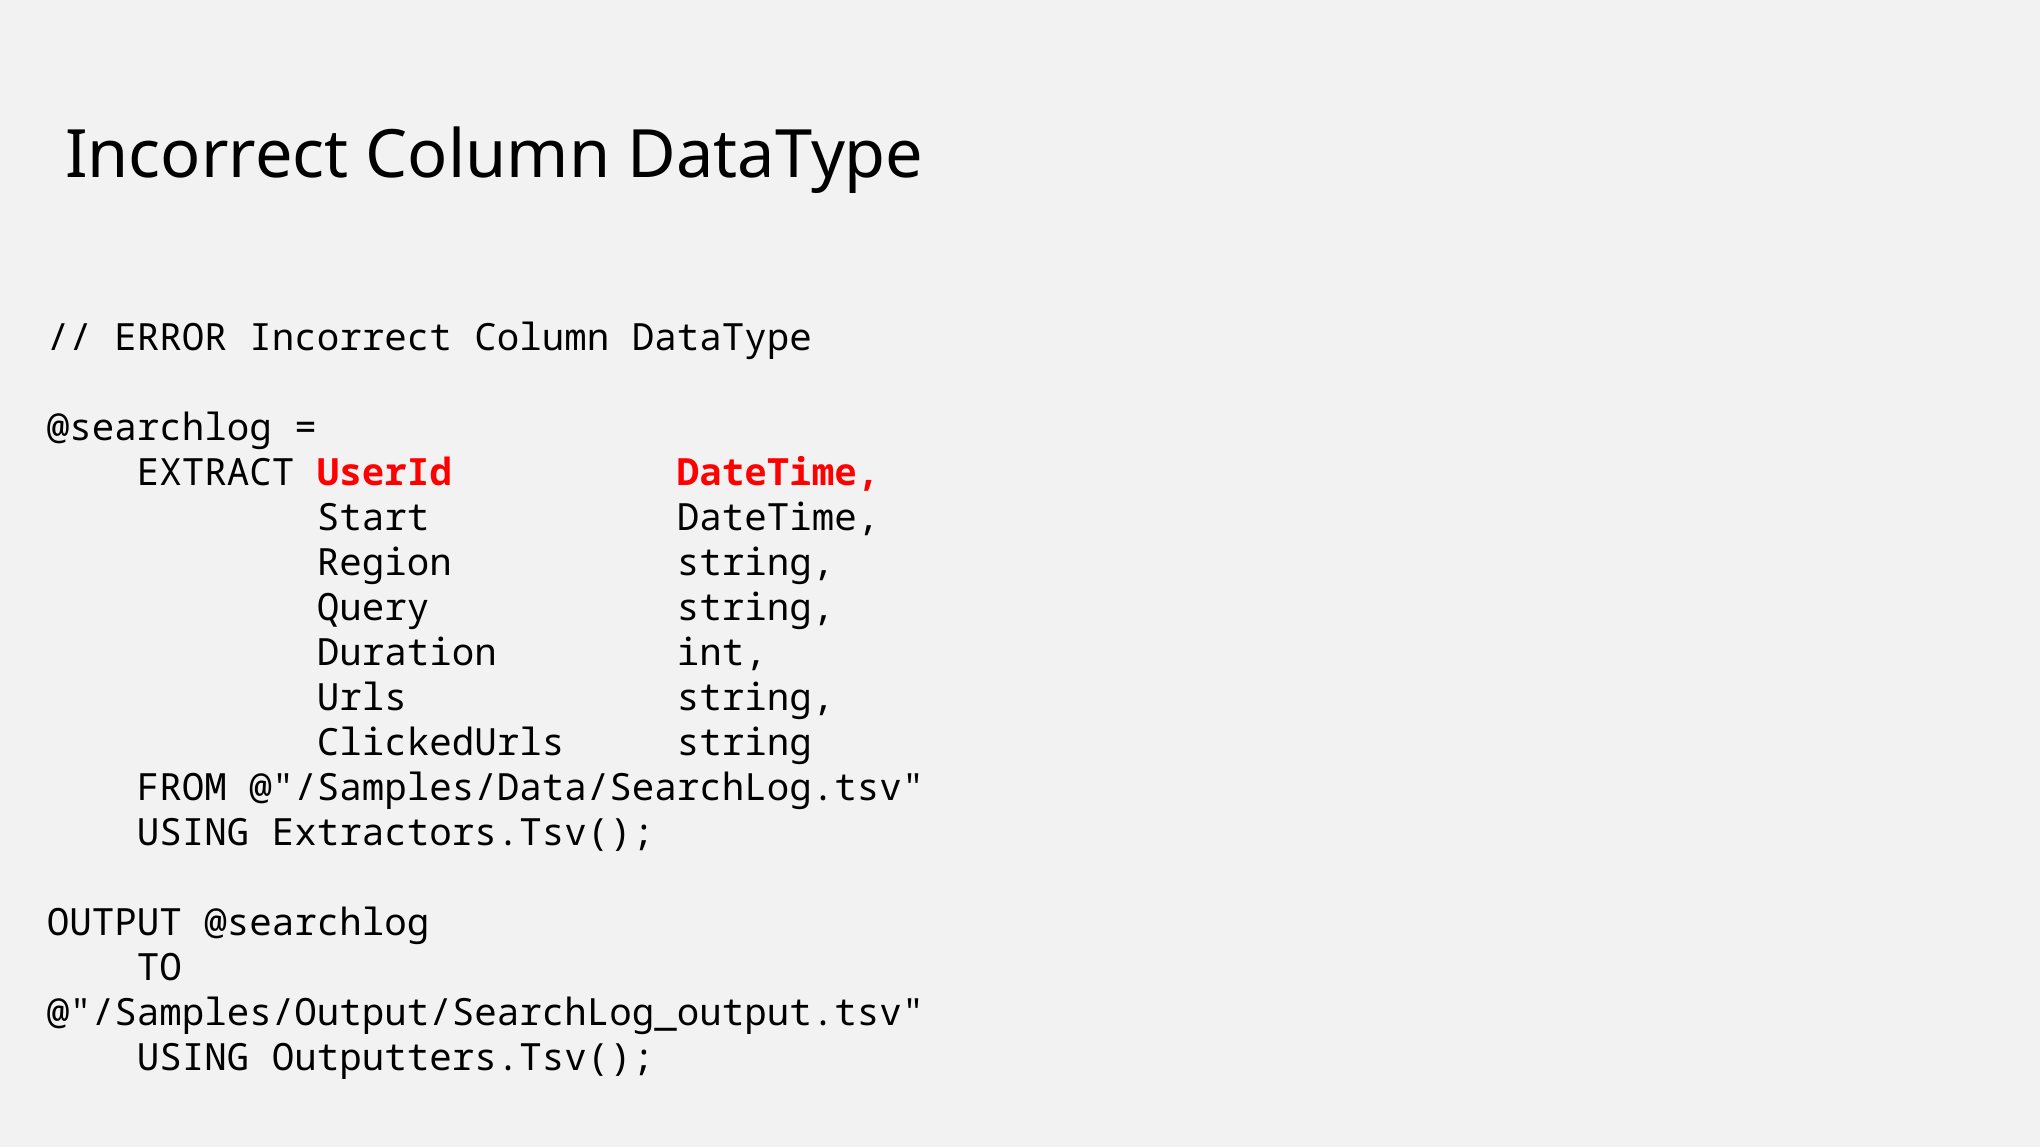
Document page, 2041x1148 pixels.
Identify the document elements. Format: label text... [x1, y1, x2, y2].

list // ERROR Incorrect Column DataType @searchlog = EXTRACT UserId DateTime, Start DateTime, Region string, Query string, Duration int, Urls string, ClickedUrls string FROM @"/Samples/Data/SearchLog.tsv" USING Extractors.Tsv(); OUTPUT @searchlog TO @"/Samples/Output/SearchLog_output.tsv" USING Outputters.Tsv(); [31, 305, 1066, 1052]
title Incorrect Column DataType [31, 31, 976, 281]
